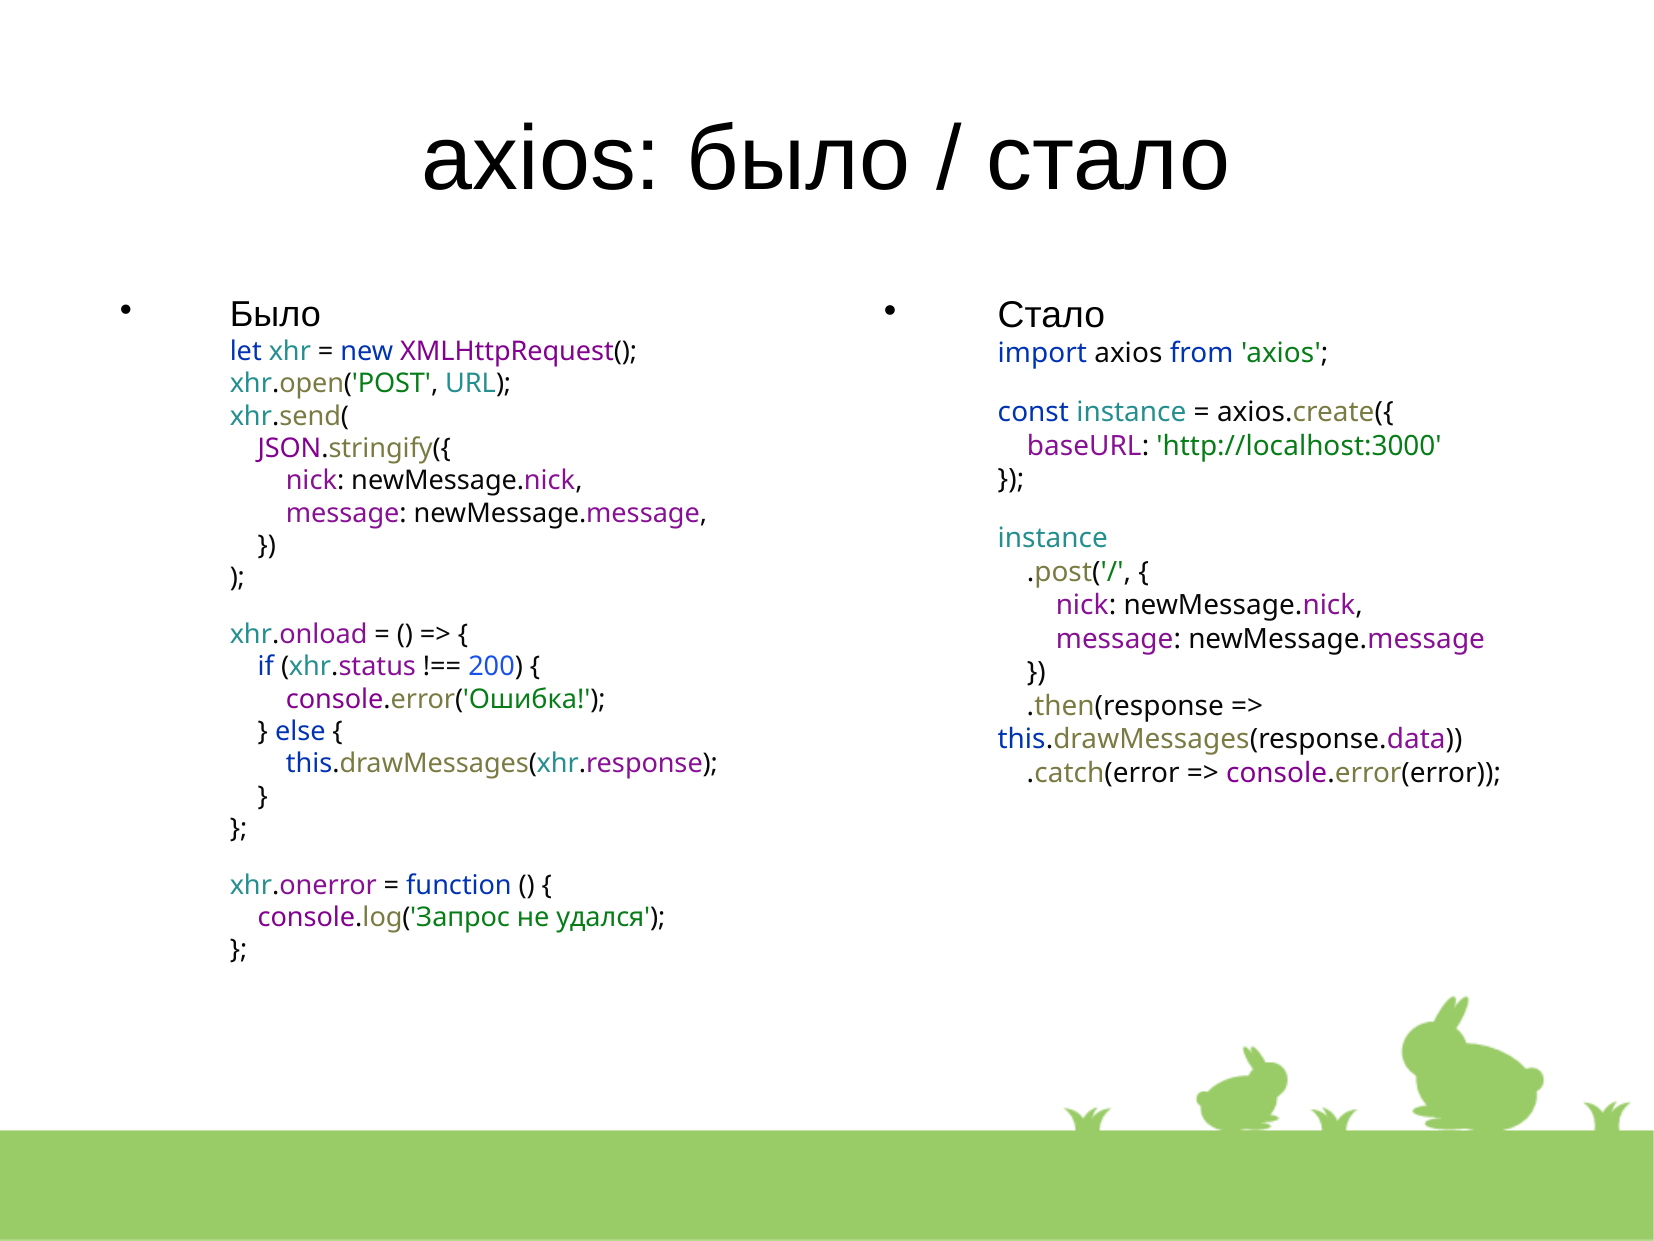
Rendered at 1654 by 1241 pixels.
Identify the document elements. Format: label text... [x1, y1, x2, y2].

text_box axios: было / стало [82, 97, 1571, 208]
picture [0, 0, 1654, 1241]
text_box Было let xhr = new XMLHttpRequest(); xhr.open('POST', URL); xhr.send( JSON.stringify({ nick: newMessage.nick, message: newMessage.message, }) ); xhr.onload = () => { if (xhr.status !== 200) { console.error('Ошибка!'); } else { this.drawMessages(xhr.response); } }; xhr.onerror = function () { console.log('Запрос не удался'); }; [82, 290, 809, 1010]
text_box Стало import axios from 'axios'; const instance = axios.create({ baseURL: 'http://localhost:3000' }); instance .post('/', { nick: newMessage.nick, message: newMessage.message }) .then(response => this.drawMessages(response.data)) .catch(error => console.error(error)); [845, 290, 1572, 795]
